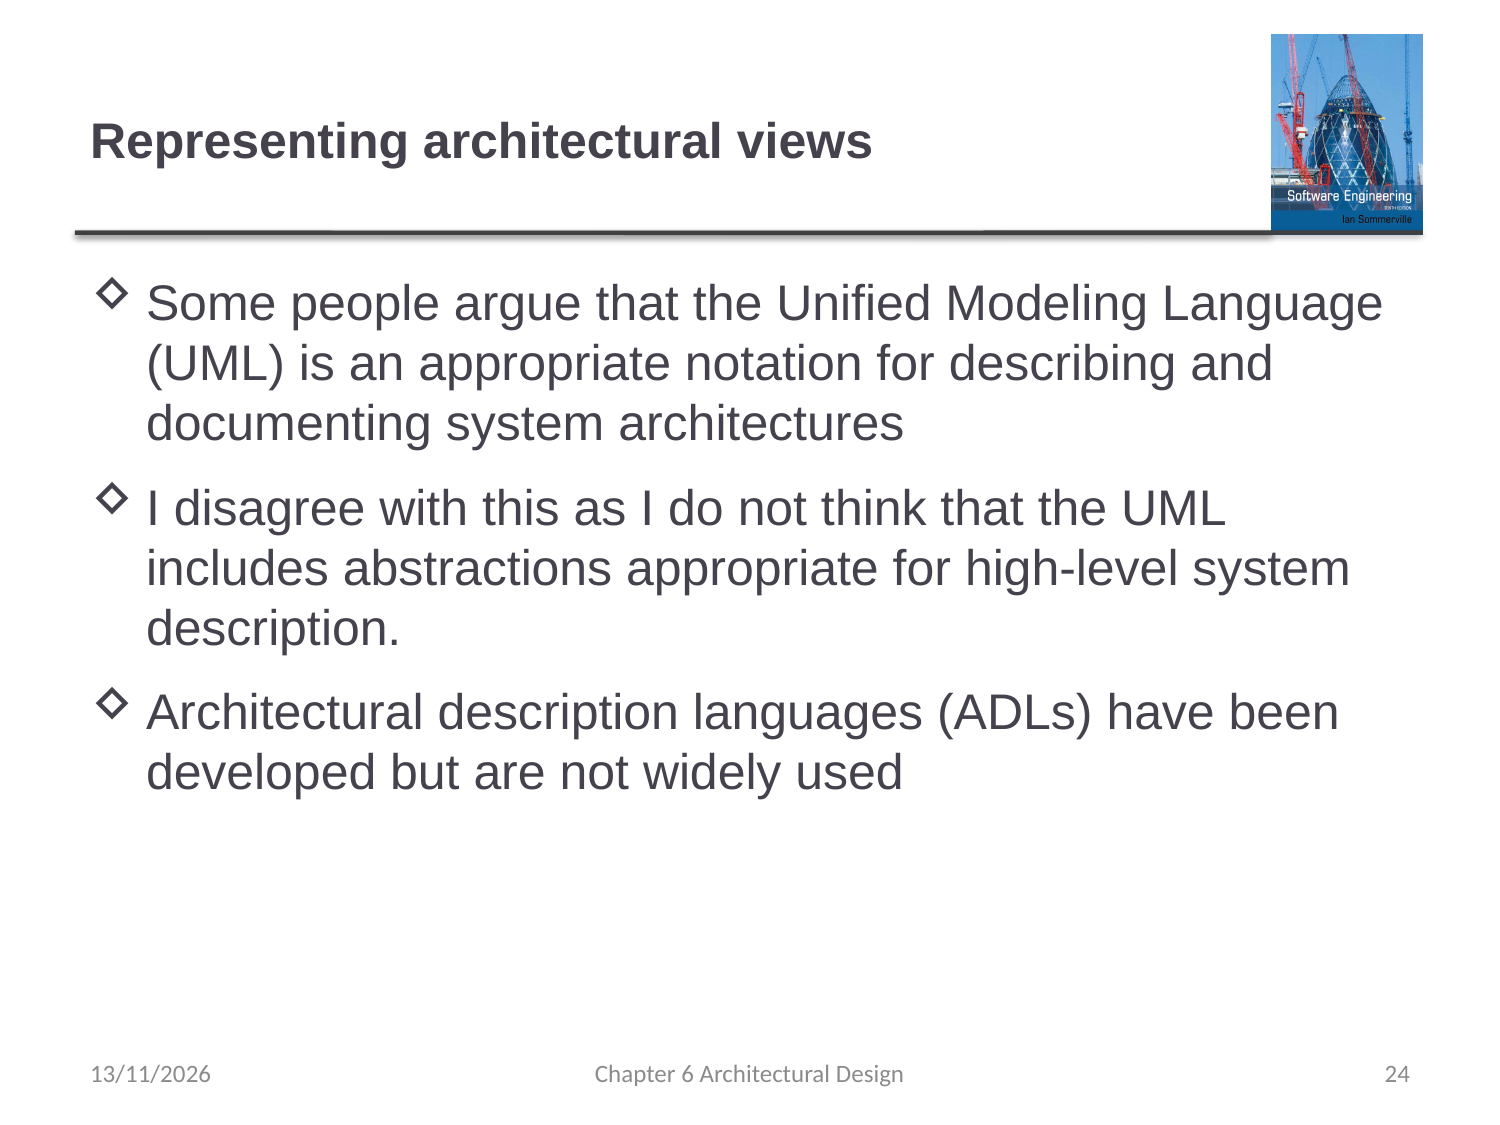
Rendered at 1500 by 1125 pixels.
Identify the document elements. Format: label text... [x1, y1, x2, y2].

list Some people argue that the Unified Modeling Language (UML) is an appropriate notation for describing and documenting system architectures I disagree with this as I do not think that the UML includes abstractions appropriate for high-level system description. Architectural description languages (ADLs) have been developed but are not widely used [75, 262, 1425, 1005]
footer Chapter 6 Architectural Design [512, 1042, 988, 1103]
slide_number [75, 1042, 425, 1103]
title Representing architectural views [74, 44, 1272, 233]
picture [1271, 34, 1423, 230]
slide_number 24 [1074, 1042, 1425, 1103]
